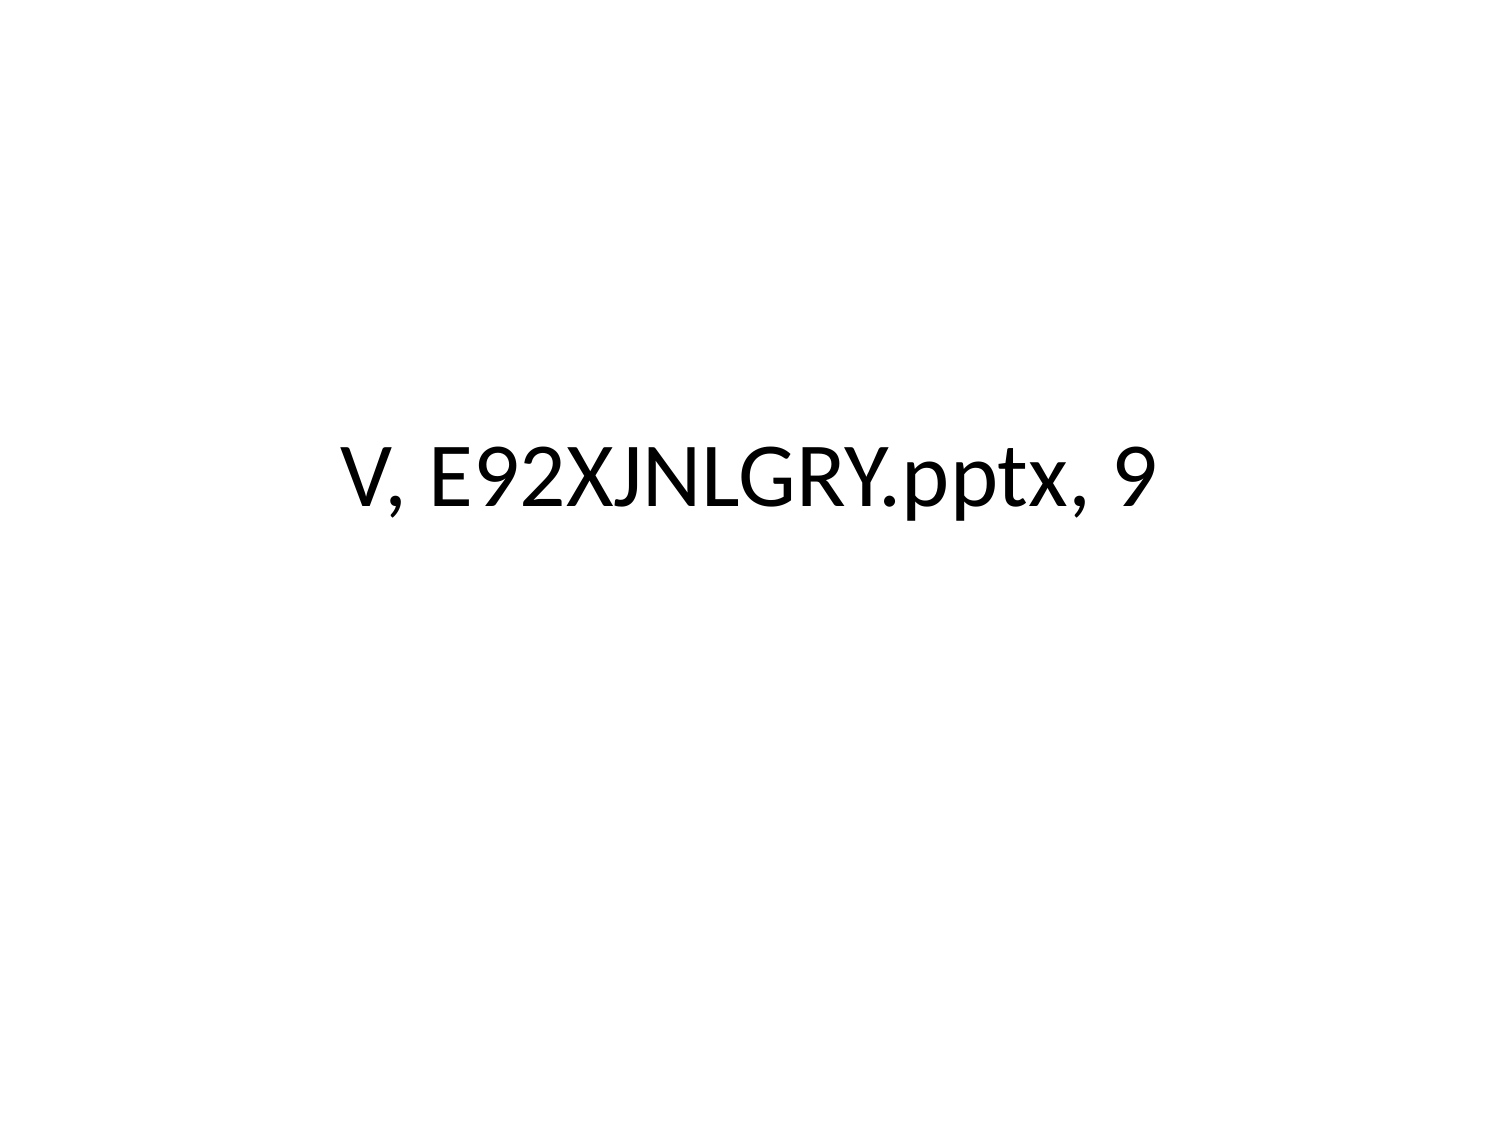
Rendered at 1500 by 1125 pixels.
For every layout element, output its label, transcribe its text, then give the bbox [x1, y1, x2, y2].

title V, E92XJNLGRY.pptx, 9 [112, 349, 1388, 591]
